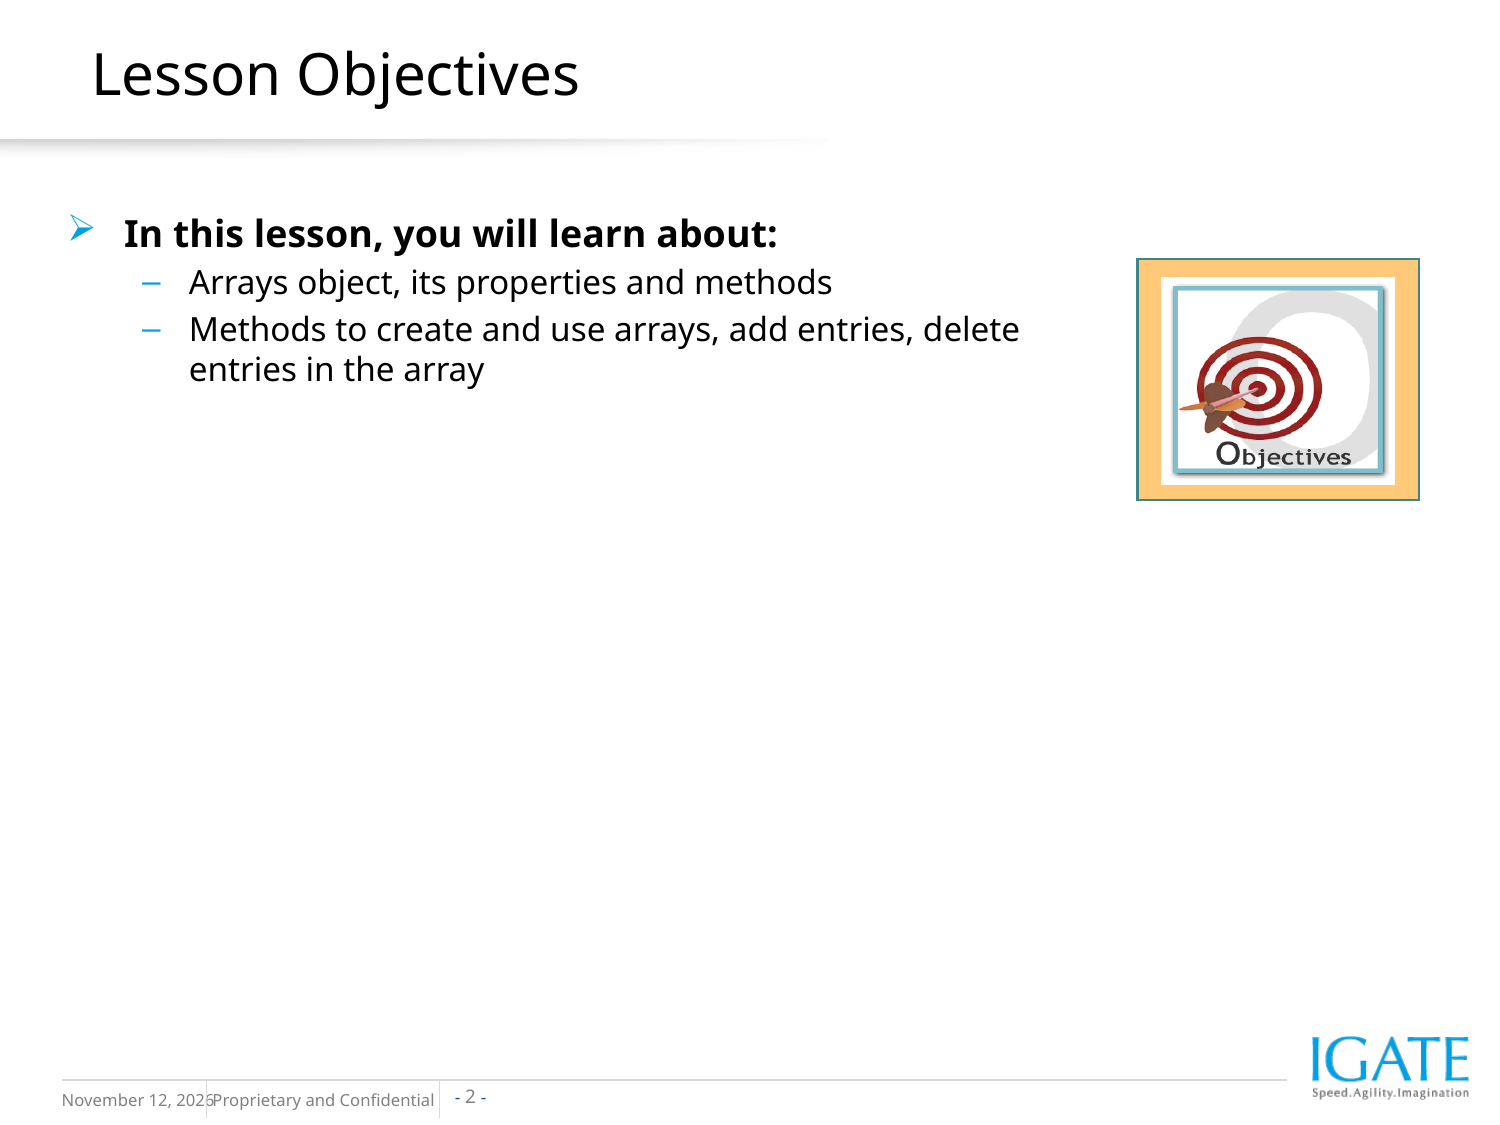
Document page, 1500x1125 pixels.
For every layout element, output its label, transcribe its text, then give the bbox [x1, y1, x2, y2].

picture [0, 112, 919, 174]
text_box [1137, 258, 1420, 501]
text_box In this lesson, you will learn about: Arrays object, its properties and methods Methods to create and use arrays, add entries, delete entries in the array [52, 202, 1063, 1027]
text_box Lesson Objectives [76, 20, 1414, 138]
picture [1304, 1028, 1475, 1105]
